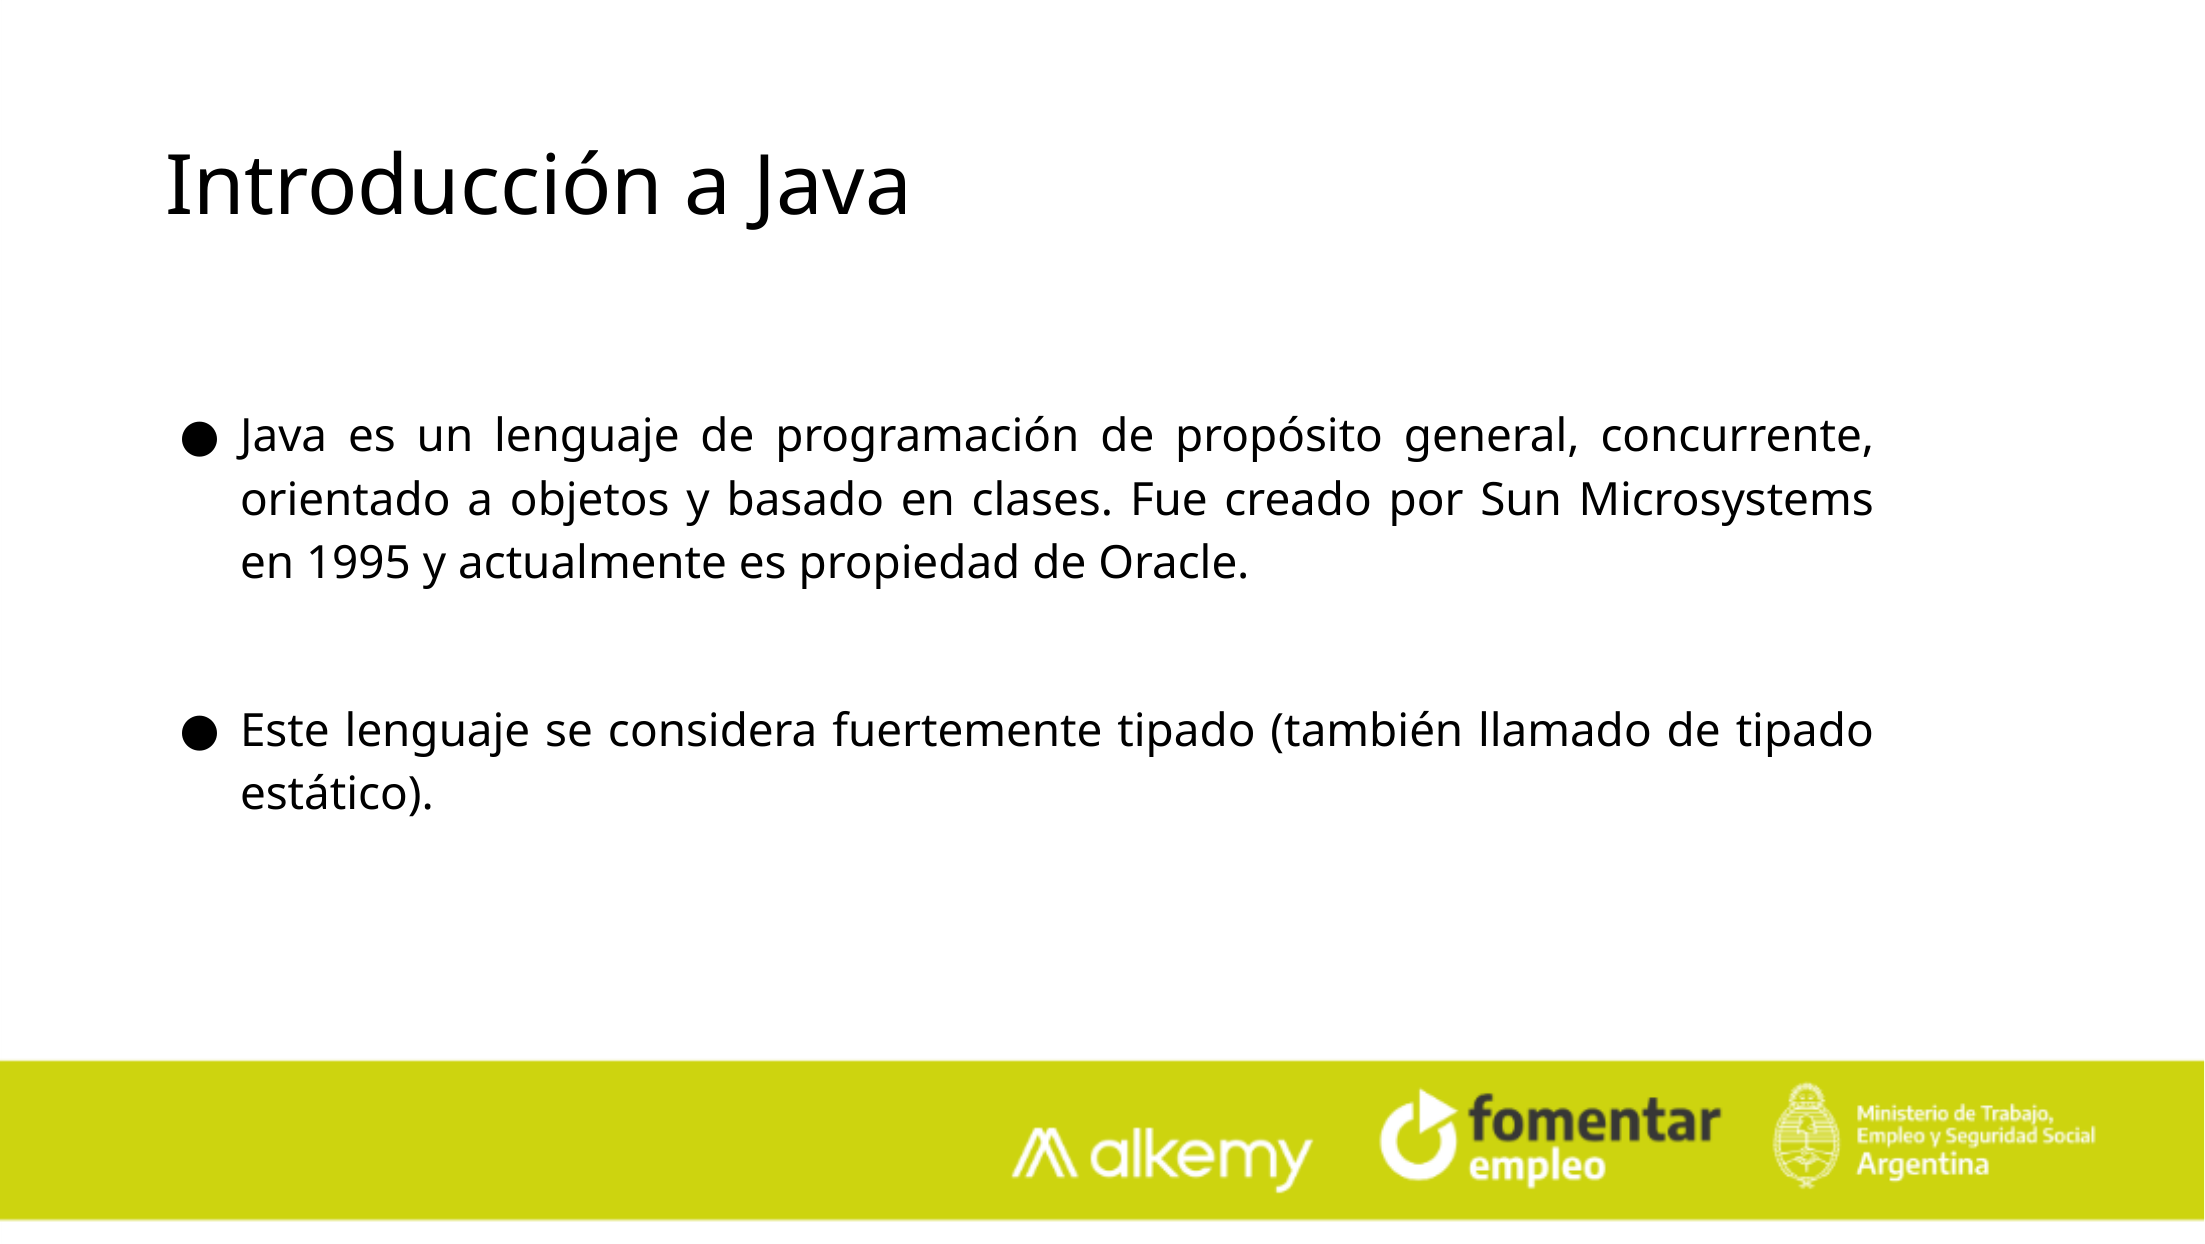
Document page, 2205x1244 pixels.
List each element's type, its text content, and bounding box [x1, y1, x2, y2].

picture [0, 0, 2205, 1244]
text_box Java es un lenguaje de programación de propósito general, concurrente, orientado a objetos y basado en clases. Fue creado por Sun Microsystems en 1995 y actualmente es propiedad de Oracle. Este lenguaje se considera fuertemente tipado (también llamado de tipado estático). [149, 382, 1891, 834]
text_box Introducción a Java [149, 116, 1303, 247]
